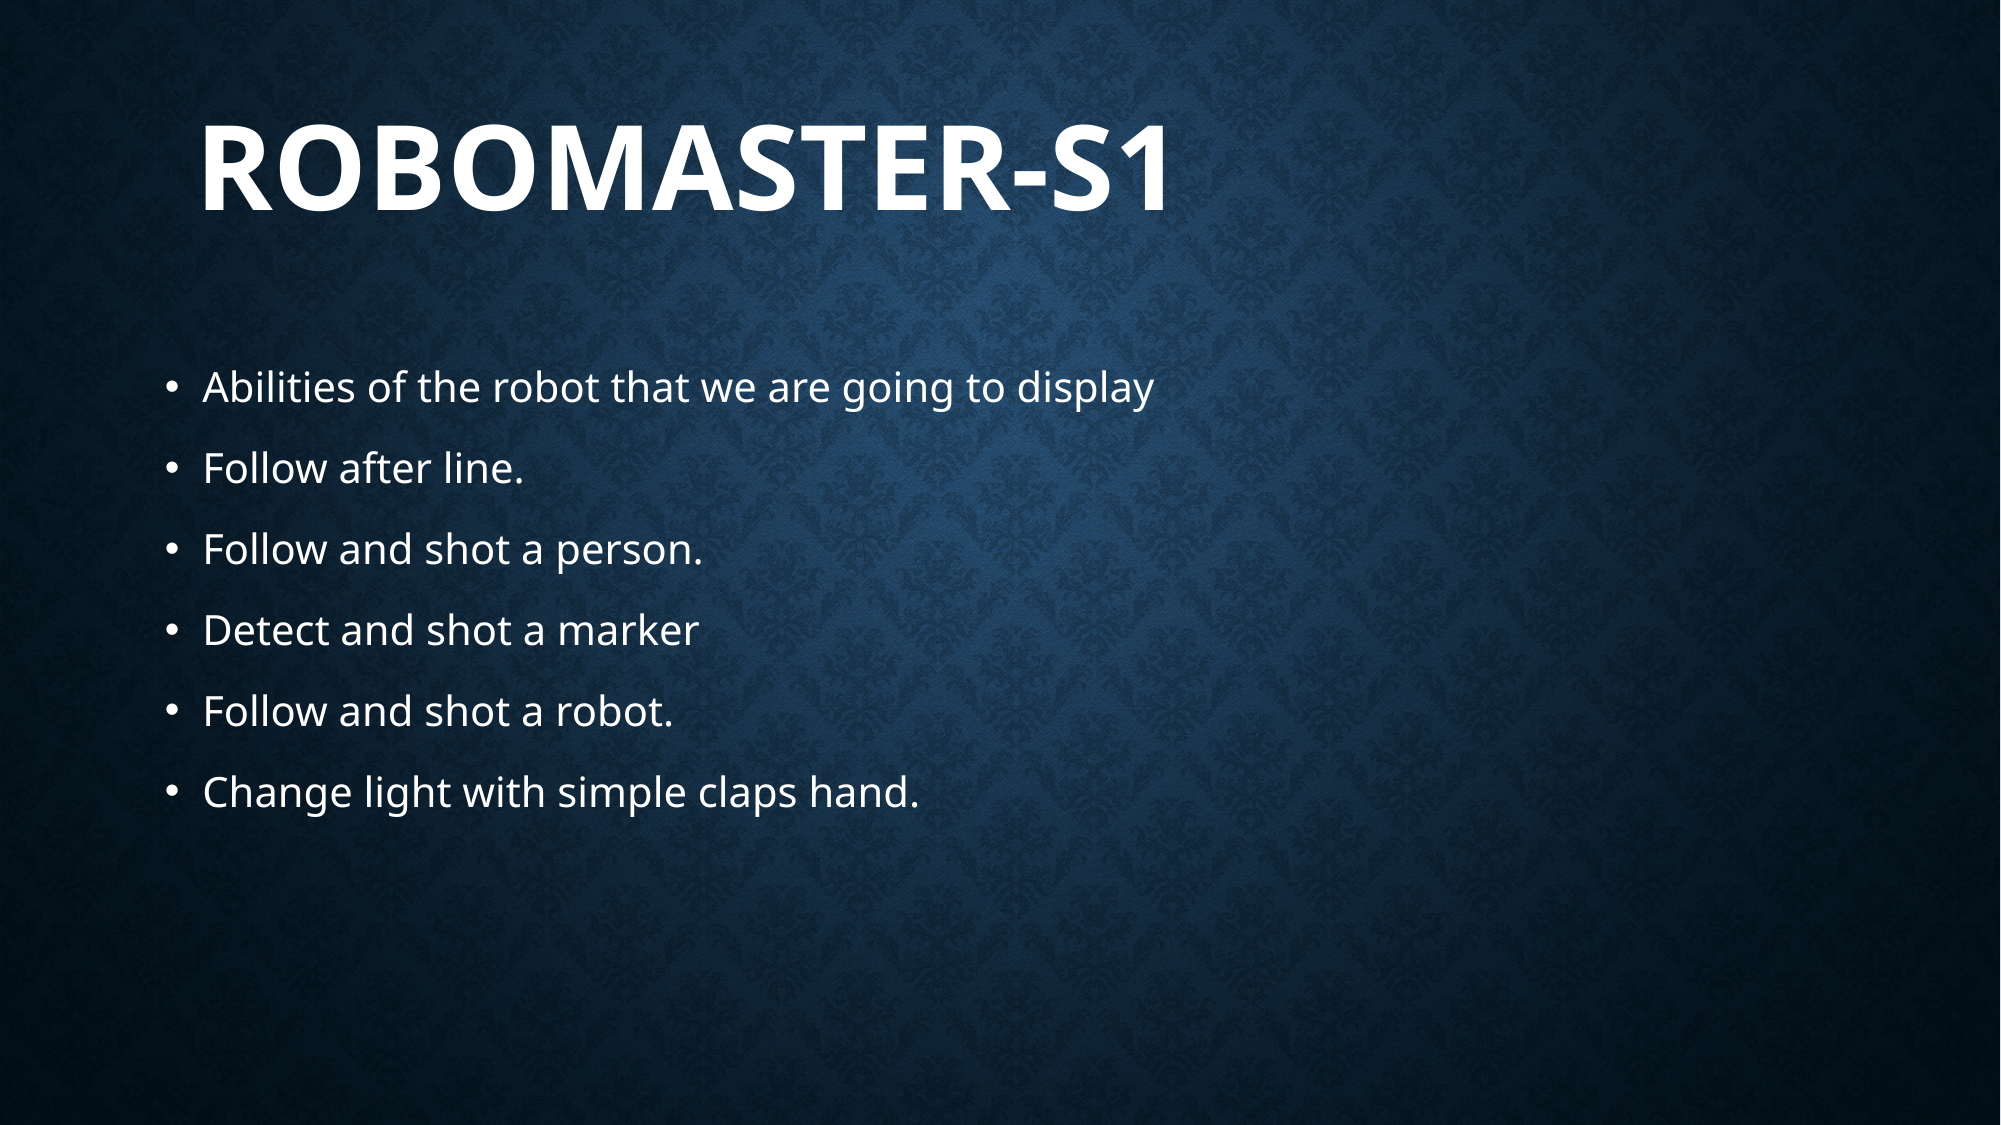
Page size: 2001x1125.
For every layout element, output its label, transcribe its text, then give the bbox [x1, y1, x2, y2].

title RoboMaster-S1 [149, 99, 1849, 318]
list Abilities of the robot that we are going to display Follow after line. Follow and shot a person. Detect and shot a marker Follow and shot a robot. Change light with simple claps hand. [149, 343, 1849, 950]
